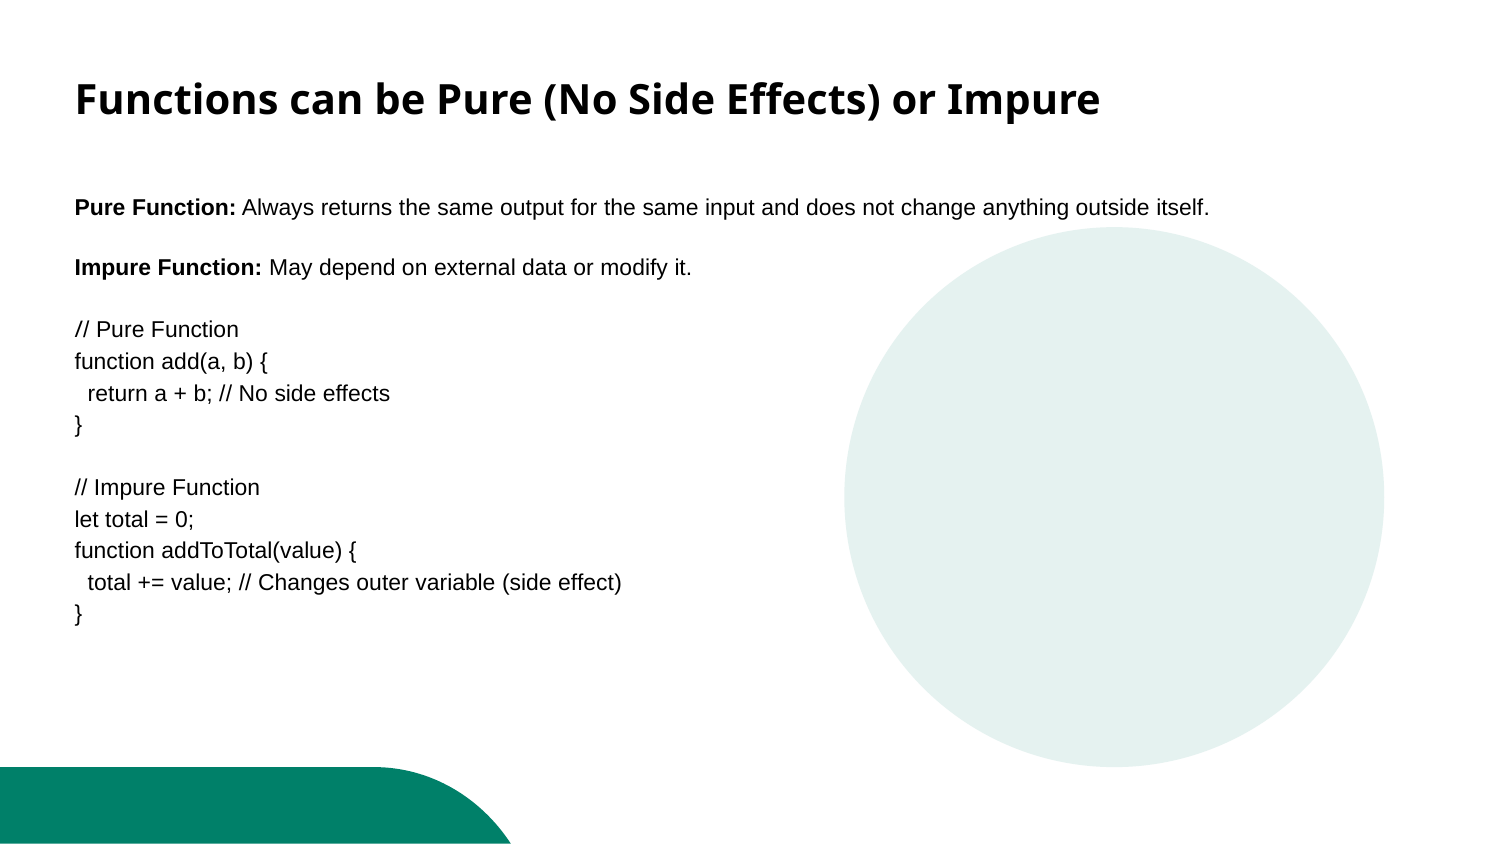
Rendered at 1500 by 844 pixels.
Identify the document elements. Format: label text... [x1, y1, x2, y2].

list Pure Function: Always returns the same output for the same input and does not change anything outside itself. Impure Function: May depend on external data or modify it. // Pure Function function add(a, b) { return a + b; // No side effects } // Impure Function let total = 0; function addToTotal(value) { total += value; // Changes outer variable (side effect) } [59, 173, 1263, 735]
title Functions can be Pure (No Side Effects) or Impure [59, 57, 1314, 148]
